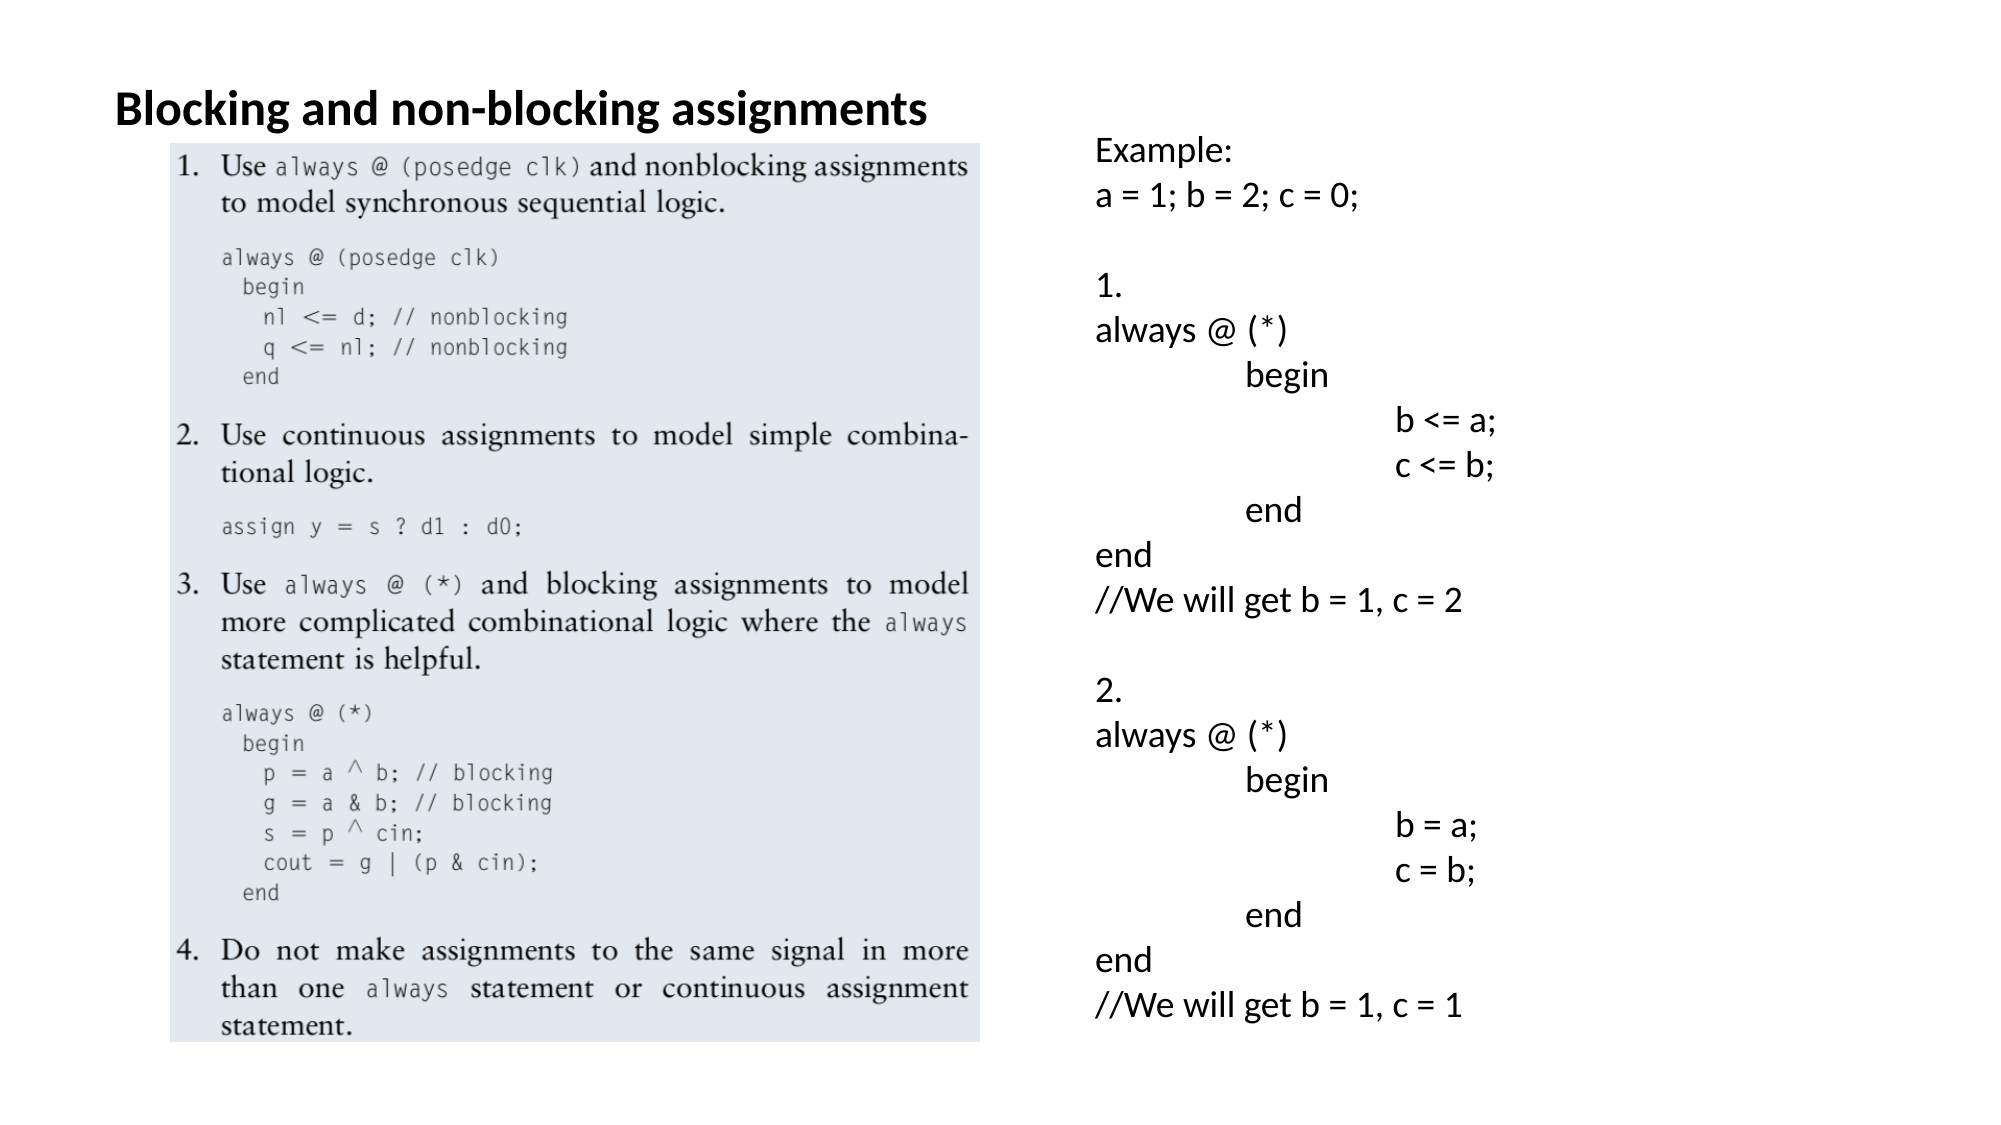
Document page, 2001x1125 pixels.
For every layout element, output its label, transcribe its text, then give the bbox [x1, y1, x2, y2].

text_box Example: a = 1; b = 2; c = 0; 1. always @ (*) begin b <= a; c <= b; end end //We will get b = 1, c = 2 2. always @ (*) begin b = a; c = b; end end //We will get b = 1, c = 1 [1080, 117, 1811, 1032]
picture [170, 143, 980, 1042]
text_box Blocking and non-blocking assignments [99, 67, 980, 143]
